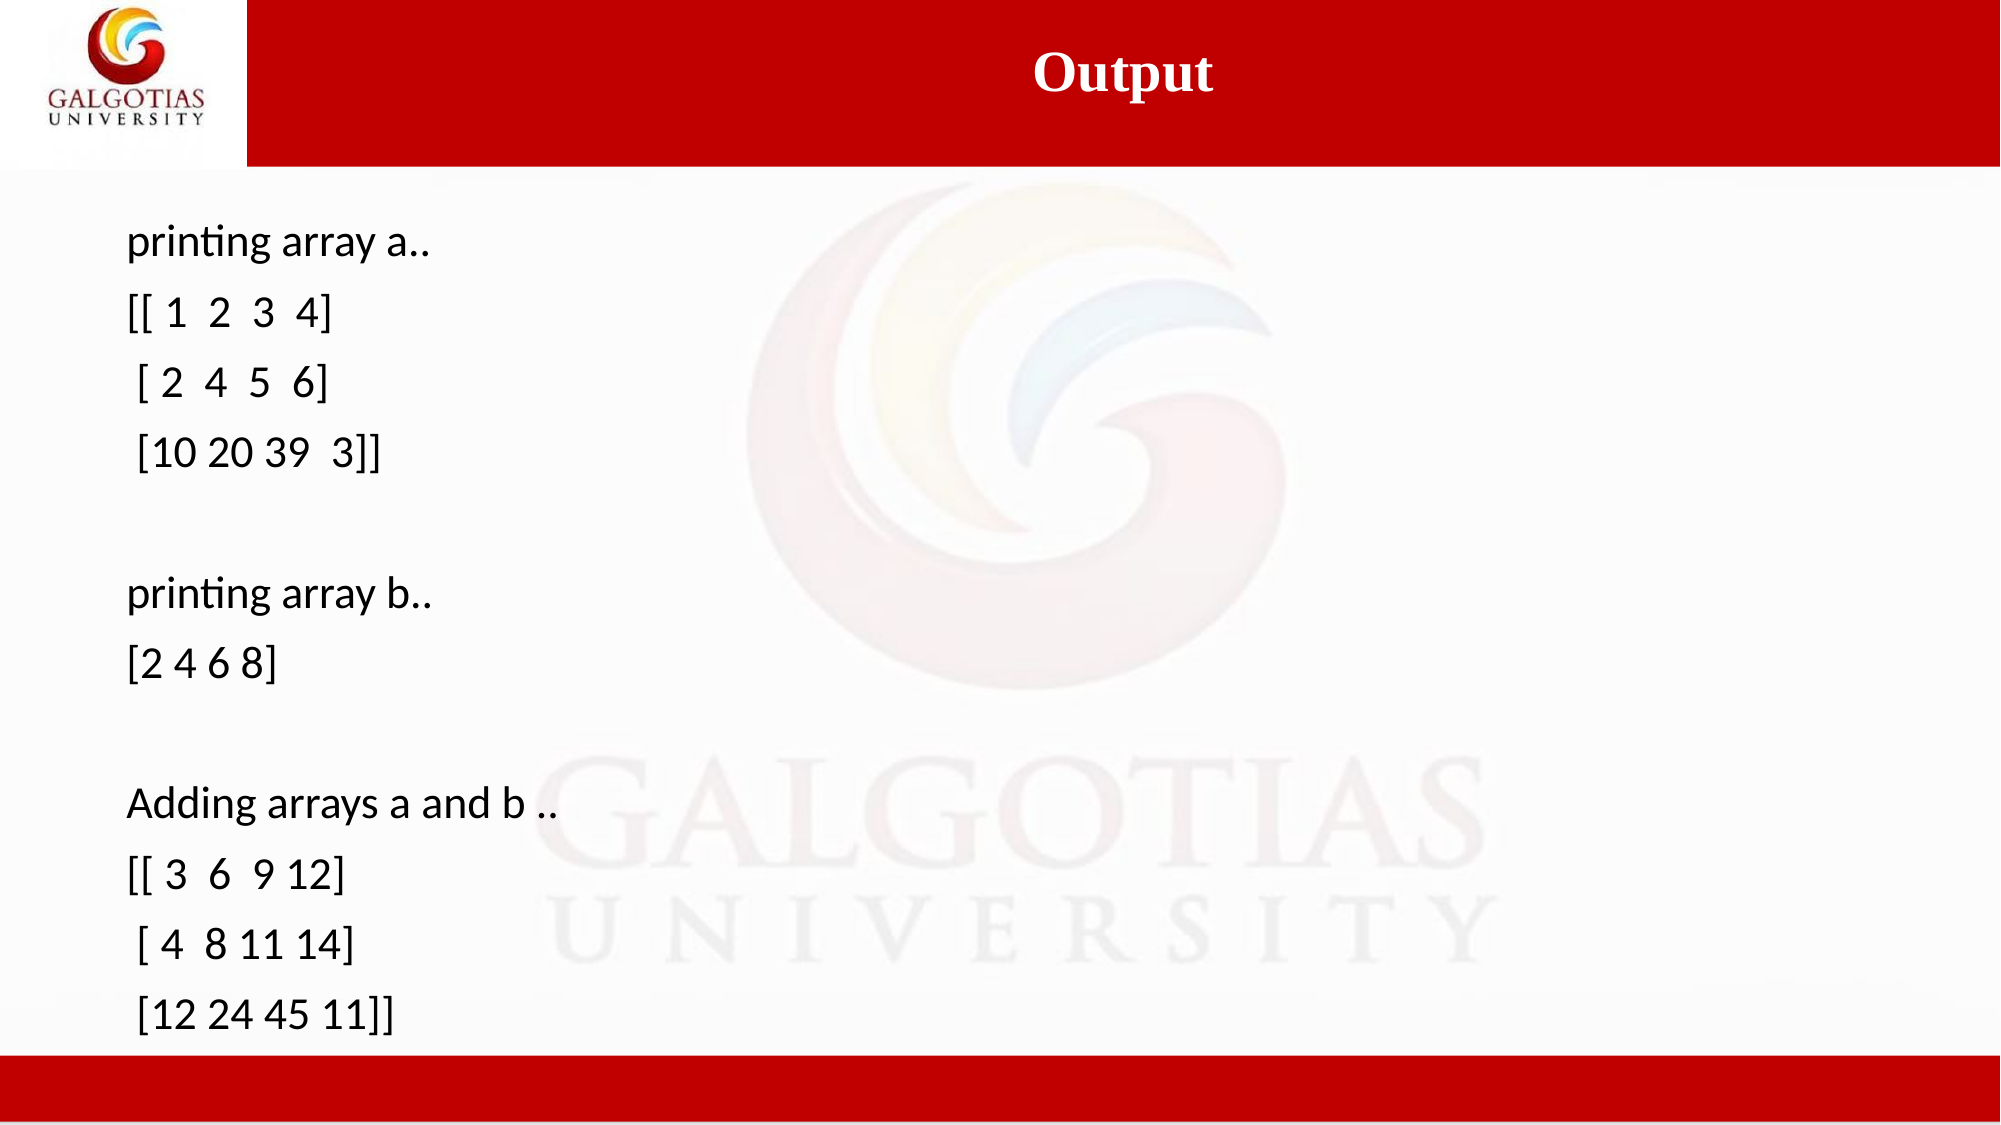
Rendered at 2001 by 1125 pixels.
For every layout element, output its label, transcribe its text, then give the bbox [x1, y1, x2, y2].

list printing array a.. [[ 1 2 3 4] [ 2 4 5 6] [10 20 39 3]] printing array b.. [2 4 6 8] Adding arrays a and b .. [[ 3 6 9 12] [ 4 8 11 14] [12 24 45 11]] [111, 209, 1898, 1010]
picture [0, 0, 2001, 1125]
list Output [335, 34, 1912, 141]
